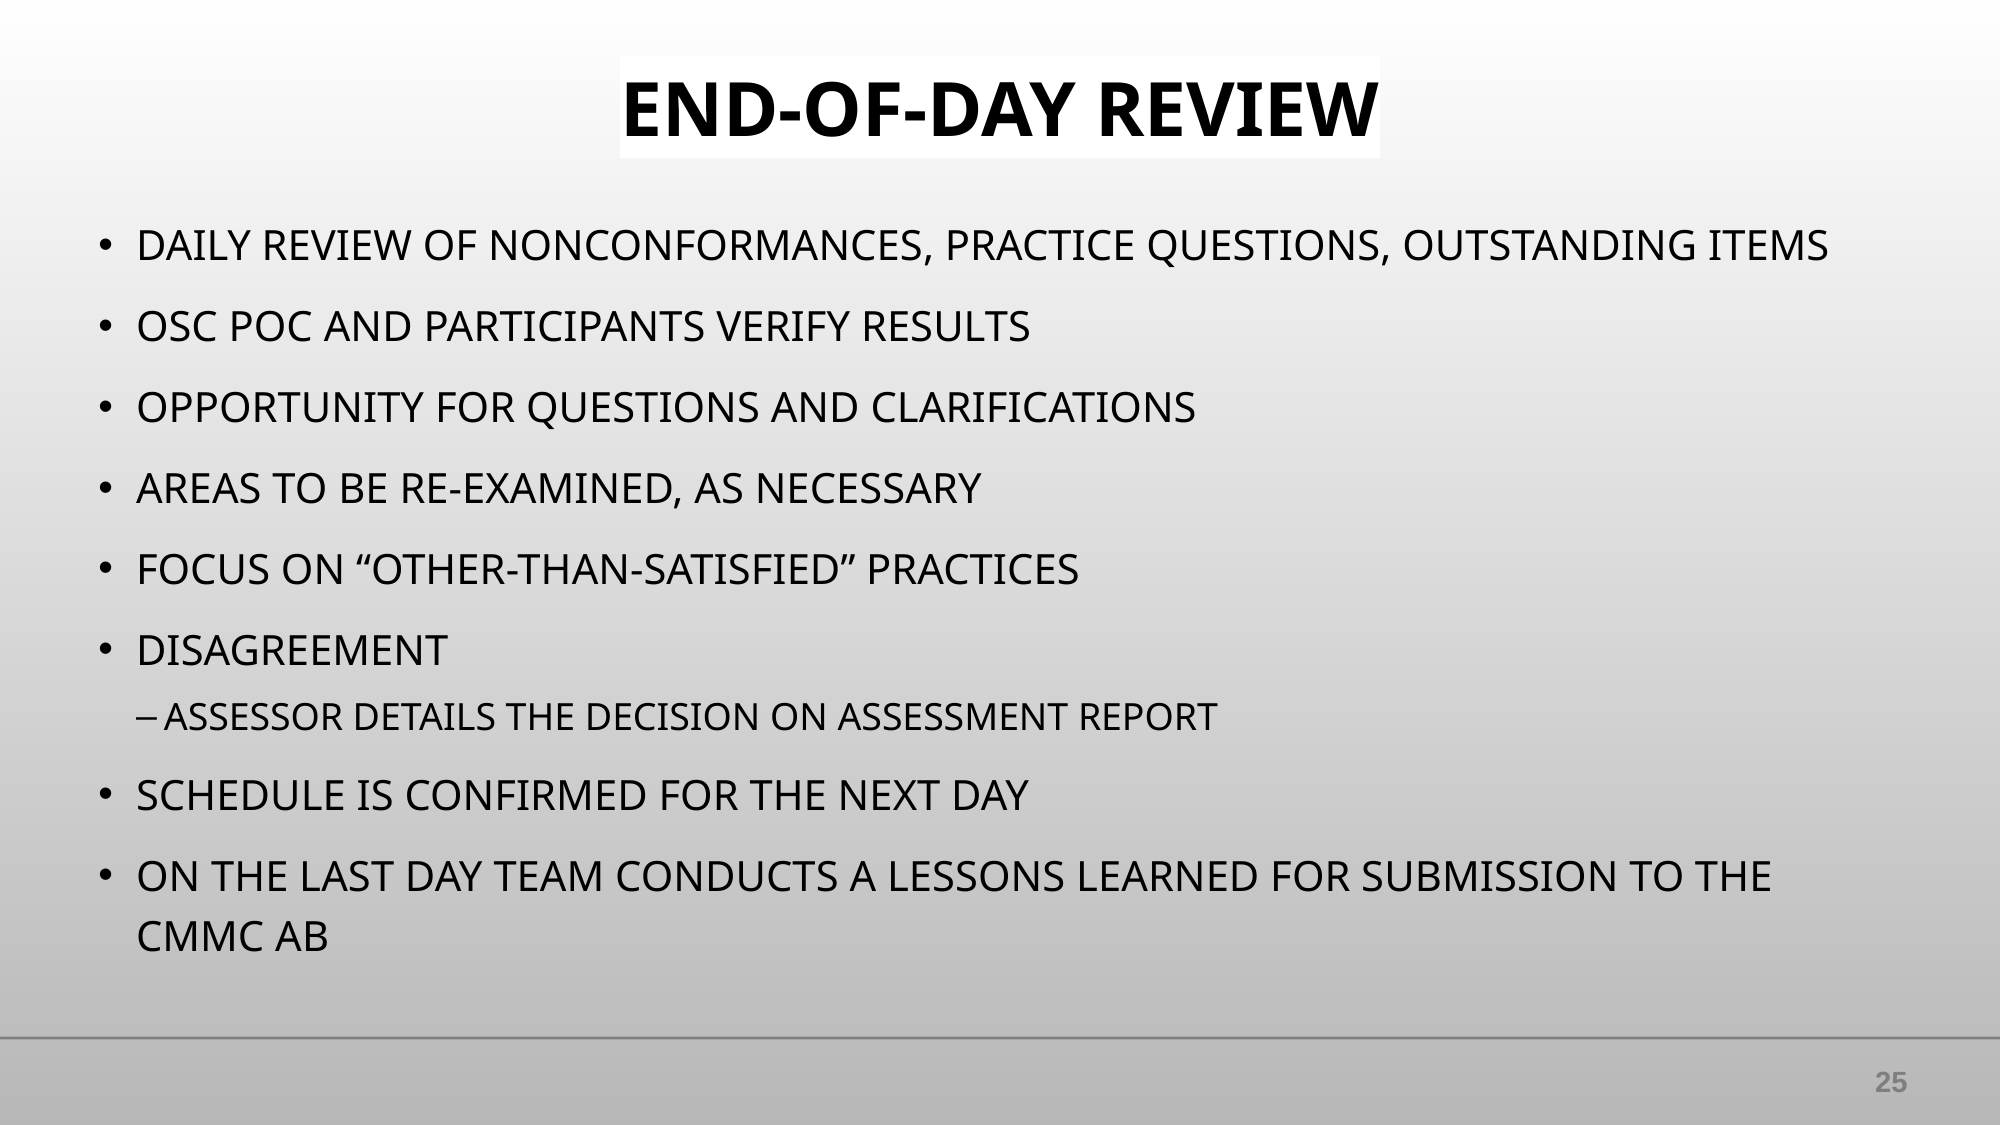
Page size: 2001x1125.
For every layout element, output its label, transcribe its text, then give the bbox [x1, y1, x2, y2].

title END-OF-DAY REVIEW [149, 47, 1851, 177]
list DAILY REVIEW OF NONCONFORMANCES, PRACTICE QUESTIONS, OUTSTANDING ITEMS OSC POC AND PARTICIPANTS VERIFY RESULTS OPPORTUNITY FOR QUESTIONS AND CLARIFICATIONS AREAS TO BE RE-EXAMINED, AS NECESSARY FOCUS ON “OTHER-THAN-SATISFIED” PRACTICES DISAGREEMENT ASSESSOR DETAILS THE DECISION ON ASSESSMENT REPORT SCHEDULE IS CONFIRMED FOR THE NEXT DAY ON THE LAST DAY TEAM CONDUCTS A LESSONS LEARNED FOR SUBMISSION TO THE CMMC AB [83, 201, 1908, 1000]
